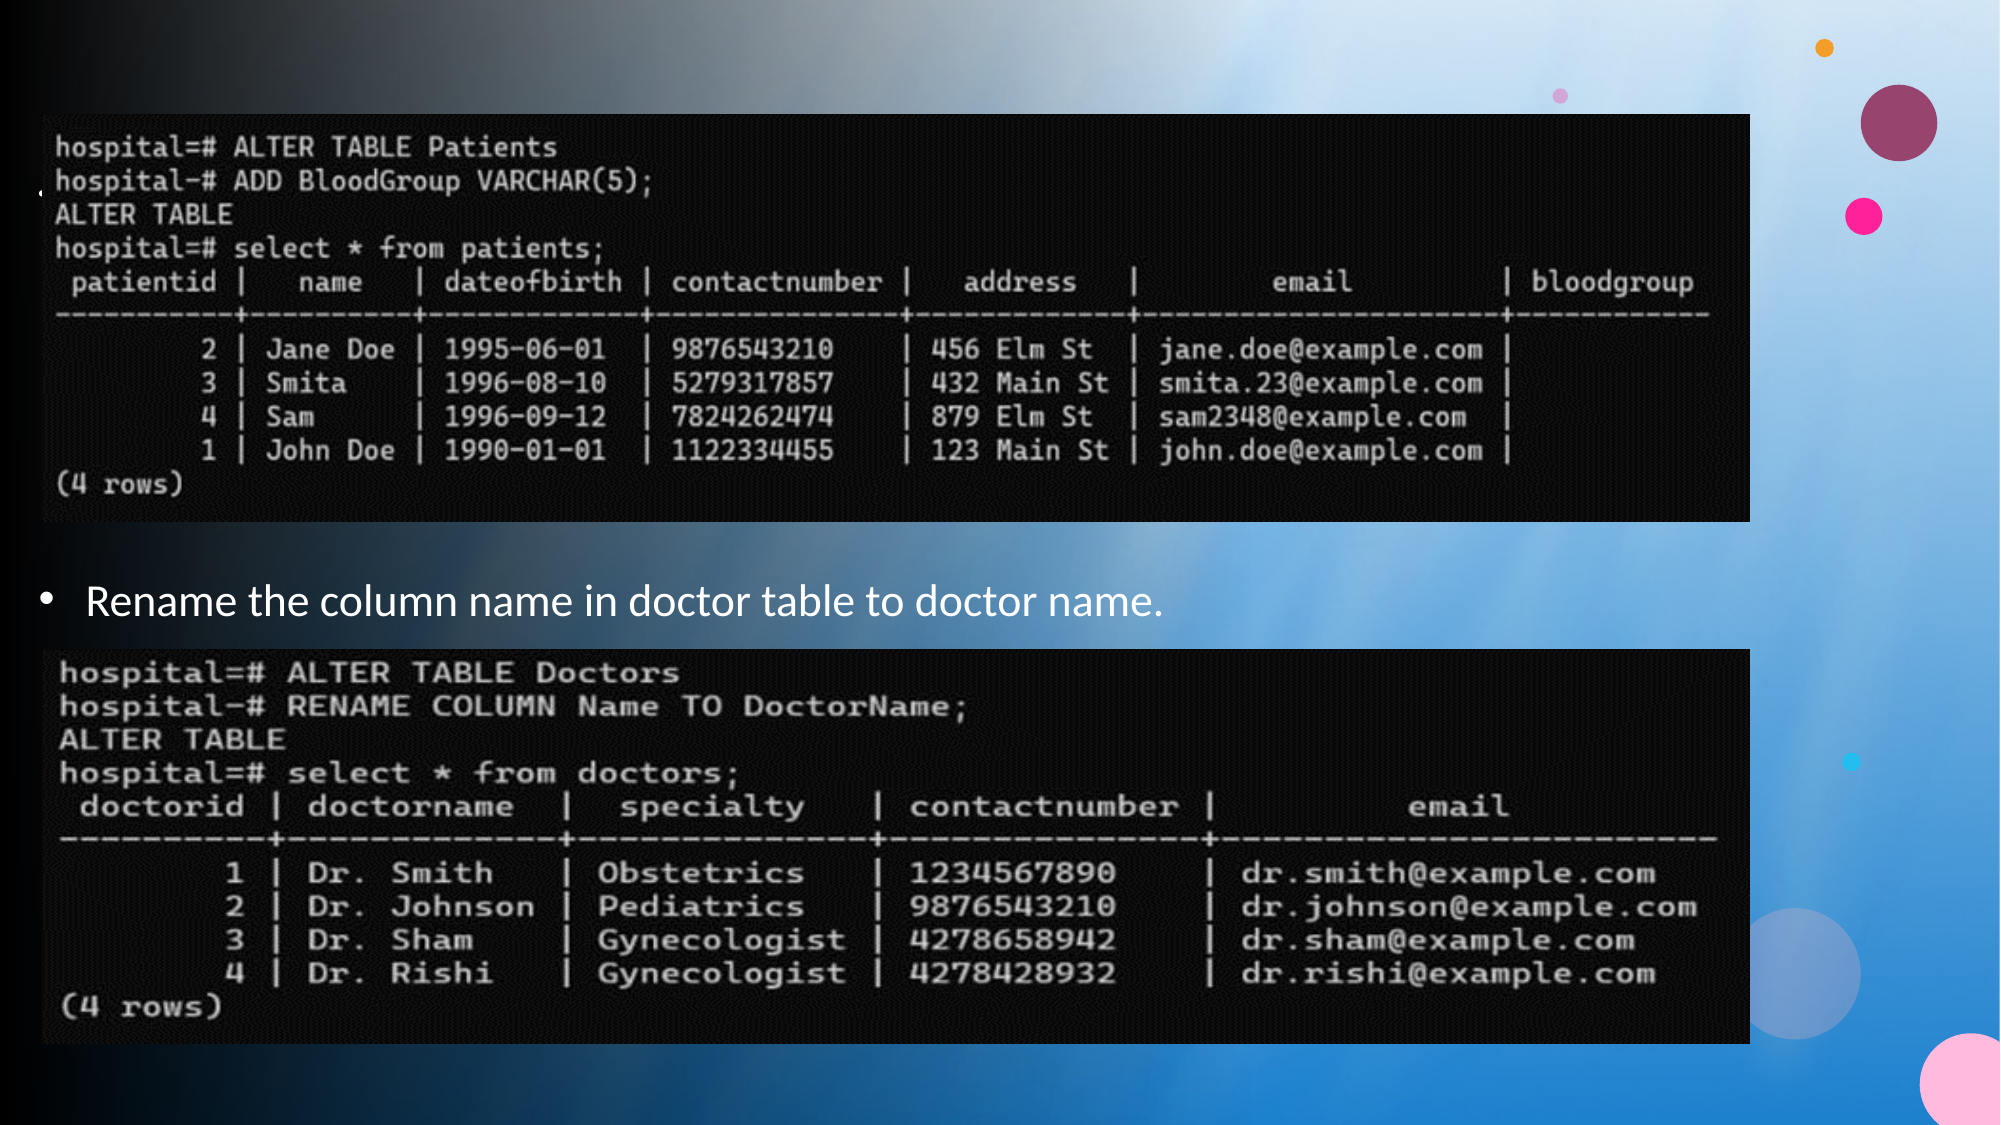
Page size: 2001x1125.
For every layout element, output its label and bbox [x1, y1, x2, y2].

text_box [1552, 38, 2000, 1125]
picture [0, 0, 2000, 1125]
